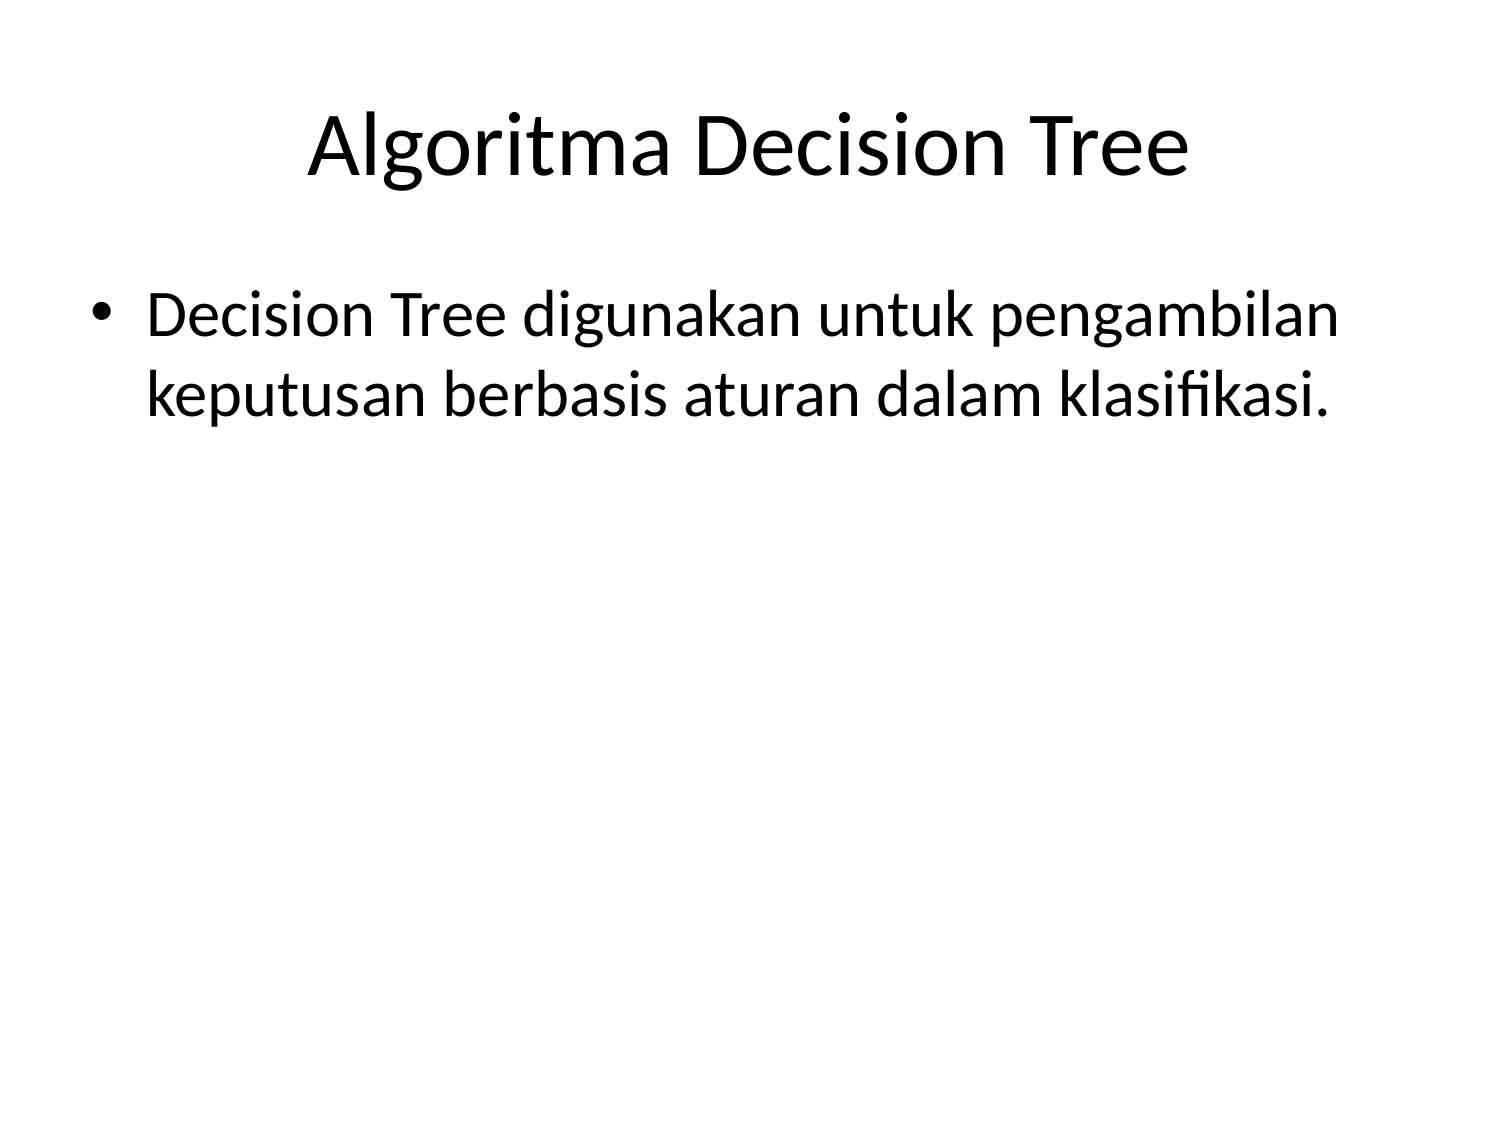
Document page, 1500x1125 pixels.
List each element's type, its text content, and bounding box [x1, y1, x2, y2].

list Decision Tree digunakan untuk pengambilan keputusan berbasis aturan dalam klasifikasi. [75, 262, 1425, 1005]
title Algoritma Decision Tree [75, 45, 1425, 233]
